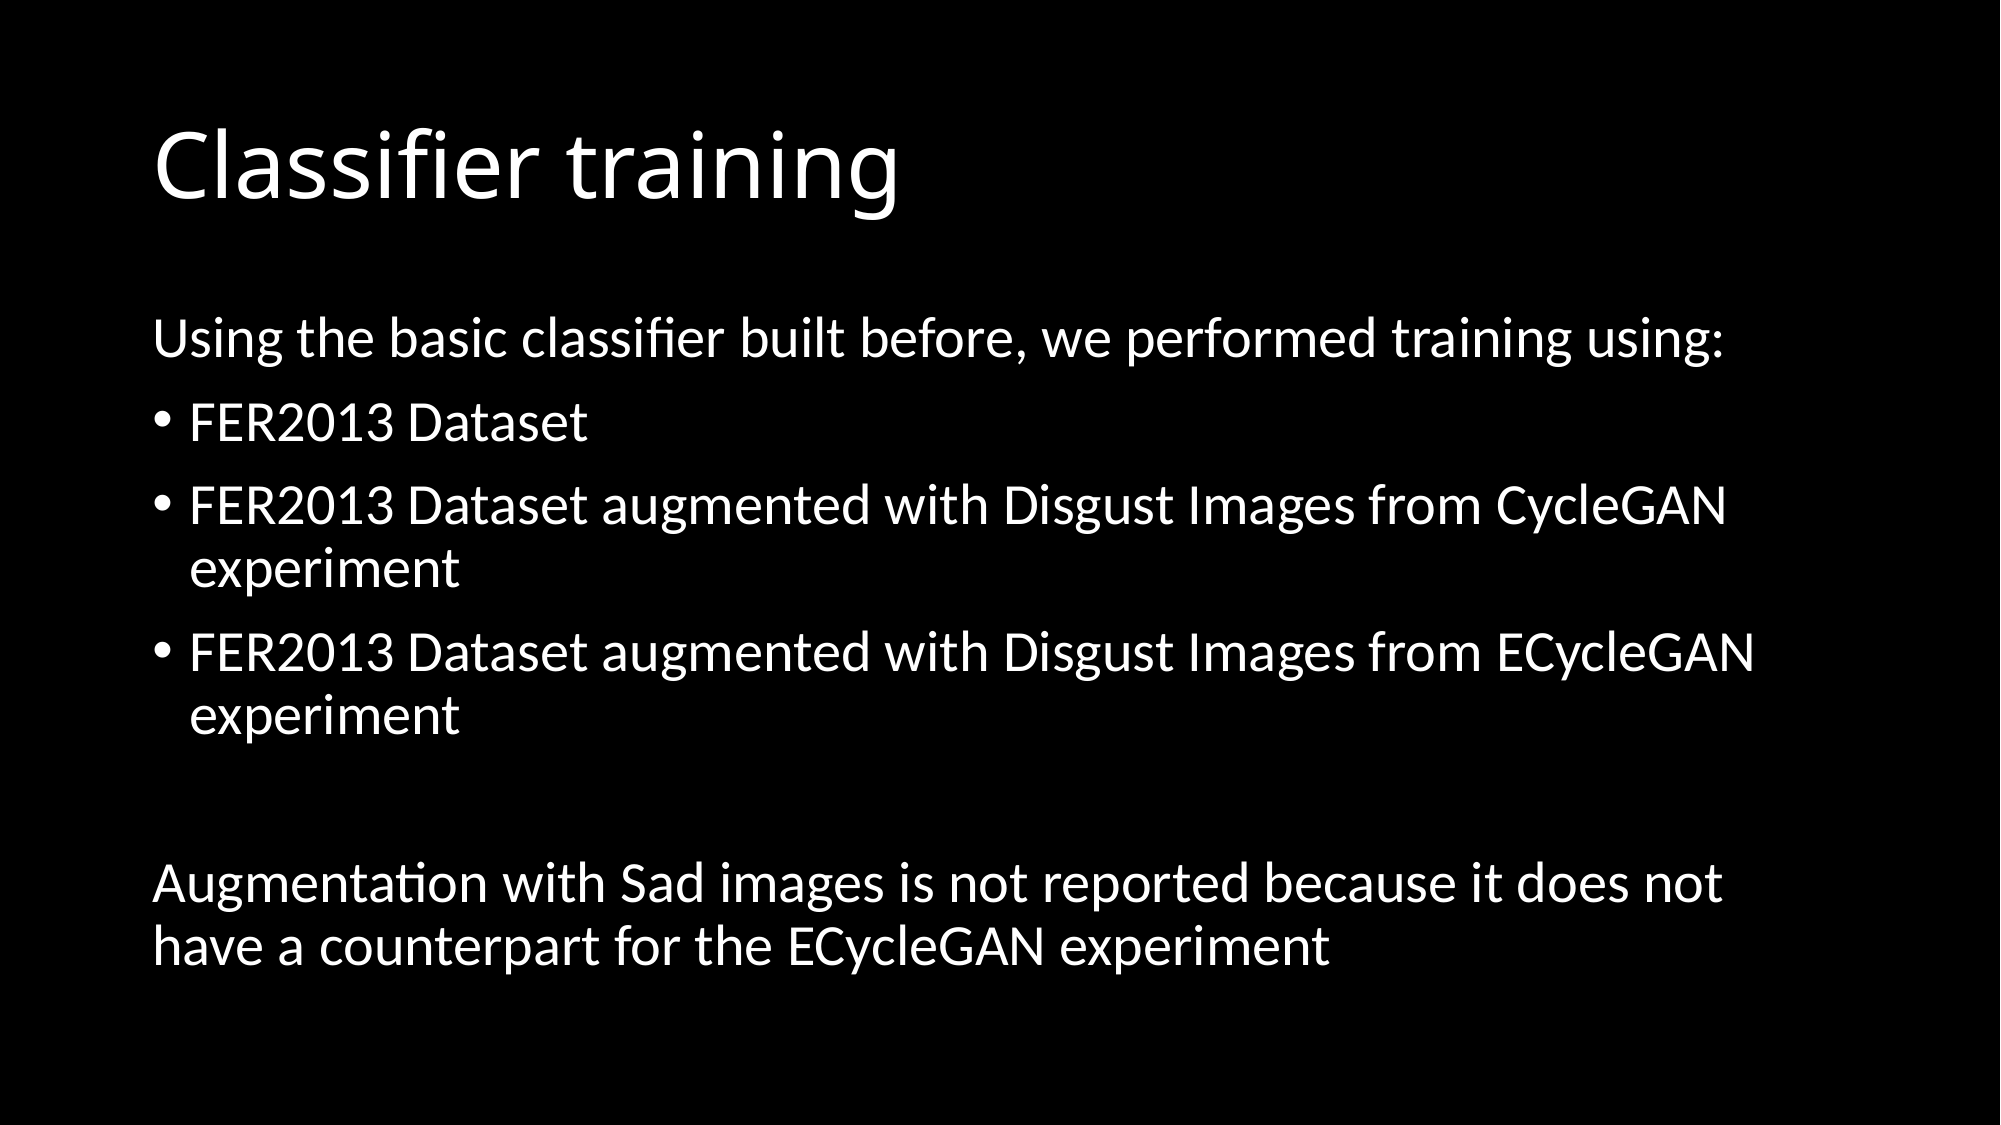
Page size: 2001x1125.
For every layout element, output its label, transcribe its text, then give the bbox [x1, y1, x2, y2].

list Using the basic classifier built before, we performed training using: FER2013 Dataset FER2013 Dataset augmented with Disgust Images from CycleGAN experiment FER2013 Dataset augmented with Disgust Images from ECycleGAN experiment Augmentation with Sad images is not reported because it does not have a counterpart for the ECycleGAN experiment [137, 299, 1863, 1014]
title Classifier training [137, 59, 1863, 278]
